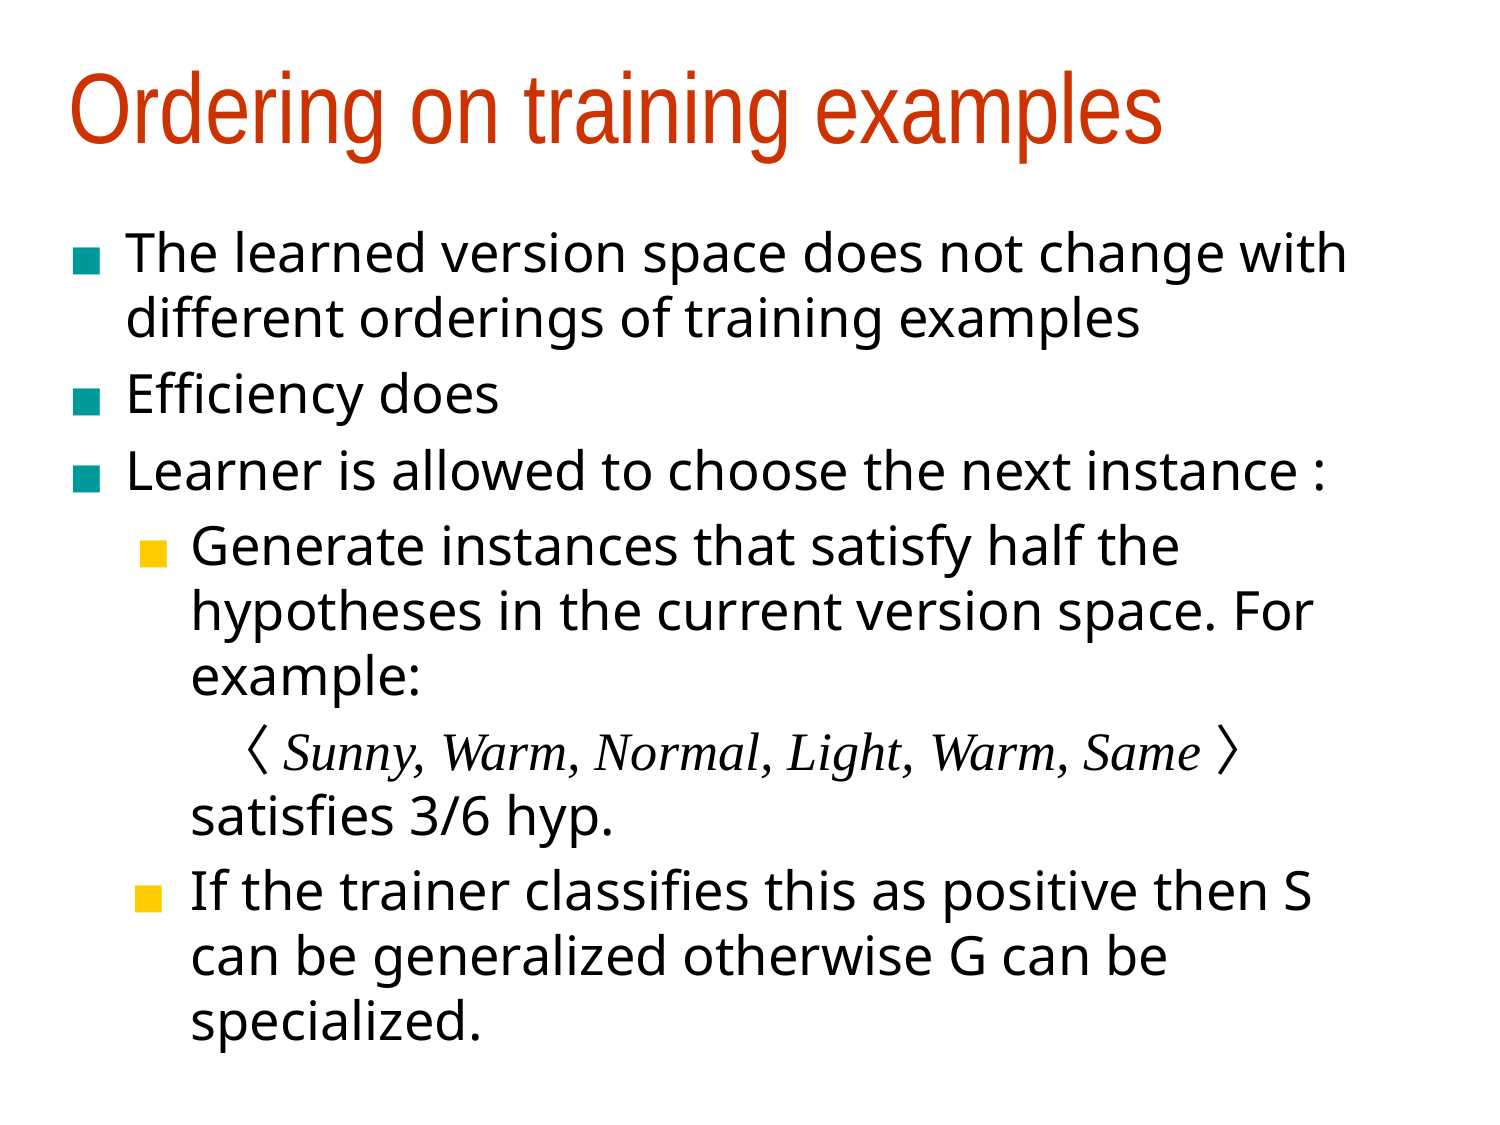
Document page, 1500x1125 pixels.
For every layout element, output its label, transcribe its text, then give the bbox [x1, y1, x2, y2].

list The learned version space does not change with different orderings of training examples Efficiency does Learner is allowed to choose the next instance : Generate instances that satisfy half the hypotheses in the current version space. For example: 〈Sunny, Warm, Normal, Light, Warm, Same〉 satisfies 3/6 hyp. If the trainer classifies this as positive then S can be generalized otherwise G can be specialized. [53, 210, 1401, 1075]
title Ordering on training examples [53, 0, 1471, 172]
